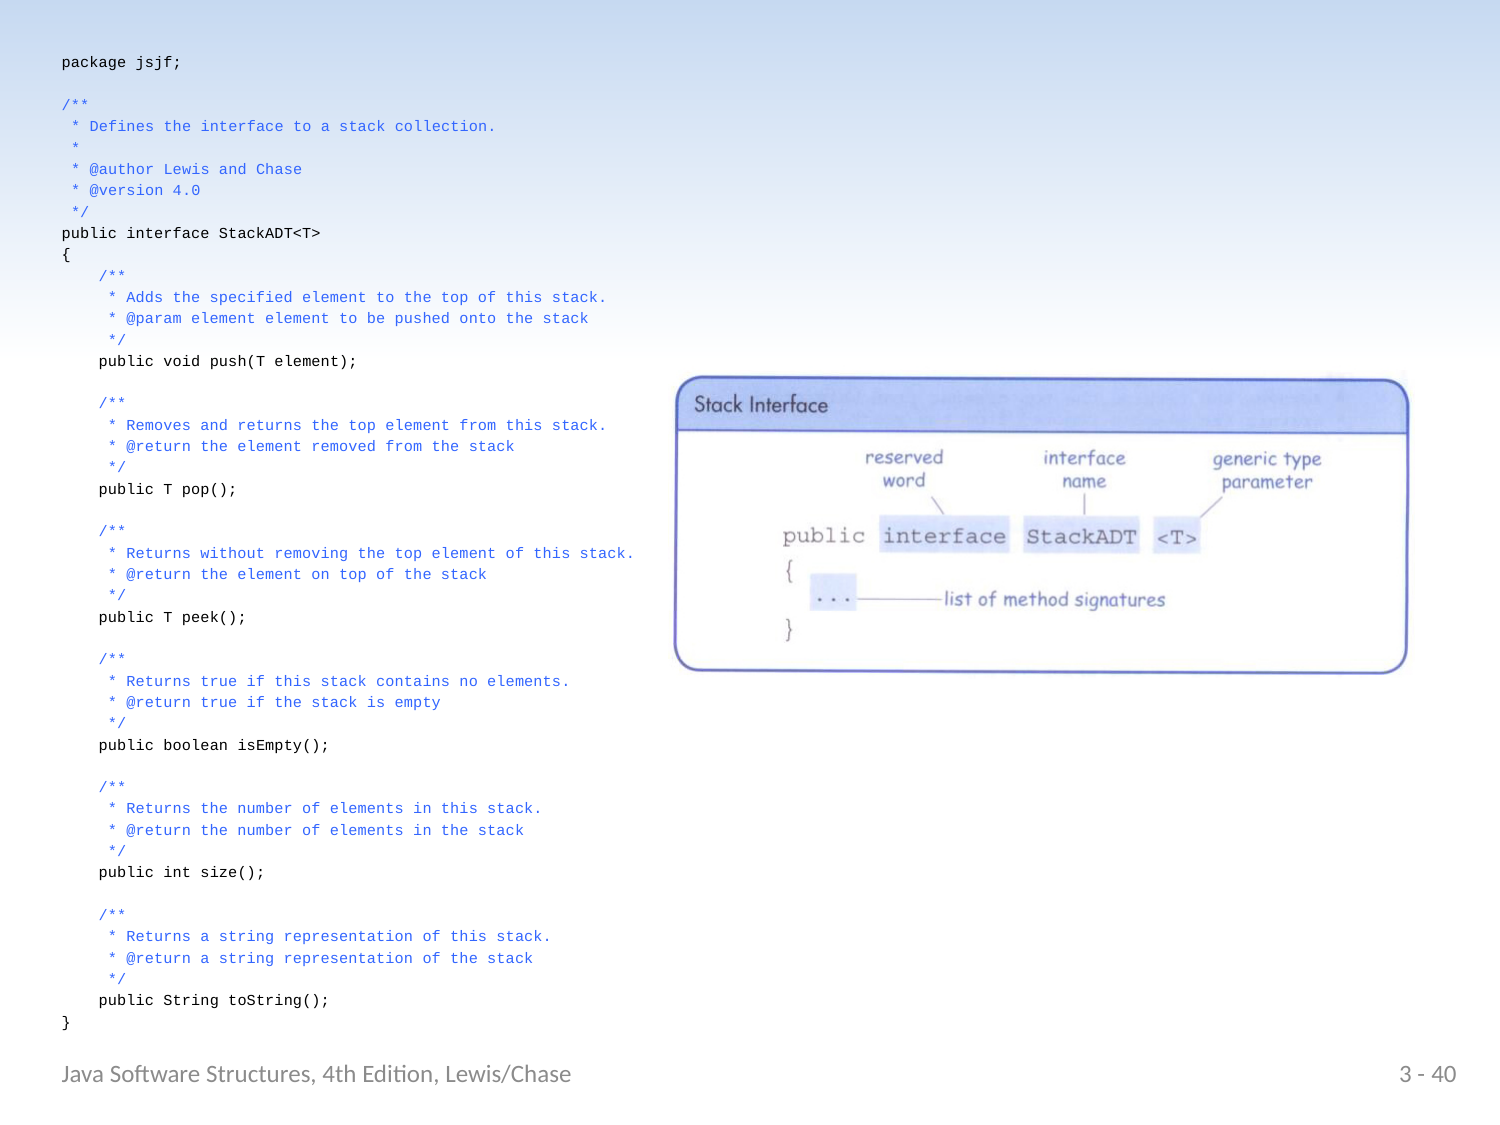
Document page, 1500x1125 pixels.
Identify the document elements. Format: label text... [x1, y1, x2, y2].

picture [668, 364, 1415, 679]
list package jsjf; /** * Defines the interface to a stack collection. * * @author Lewis and Chase * @version 4.0 */ public interface StackADT<T> { /** * Adds the specified element to the top of this stack. * @param element element to be pushed onto the stack */ public void push(T element); /** * Removes and returns the top element from this stack. * @return the element removed from the stack */ public T pop(); /** * Returns without removing the top element of this stack. * @return the element on top of the stack */ public T peek(); /** * Returns true if this stack contains no elements. * @return true if the stack is empty */ public boolean isEmpty(); /** * Returns the number of elements in this stack. * @return the number of elements in the stack */ public int size(); /** * Returns a string representation of this stack. * @return a string representation of the stack */ public String toString(); } [46, 45, 1473, 1043]
slide_number 3 - 40 [1122, 1042, 1472, 1103]
footer Java Software Structures, 4th Edition, Lewis/Chase [46, 1042, 1122, 1103]
